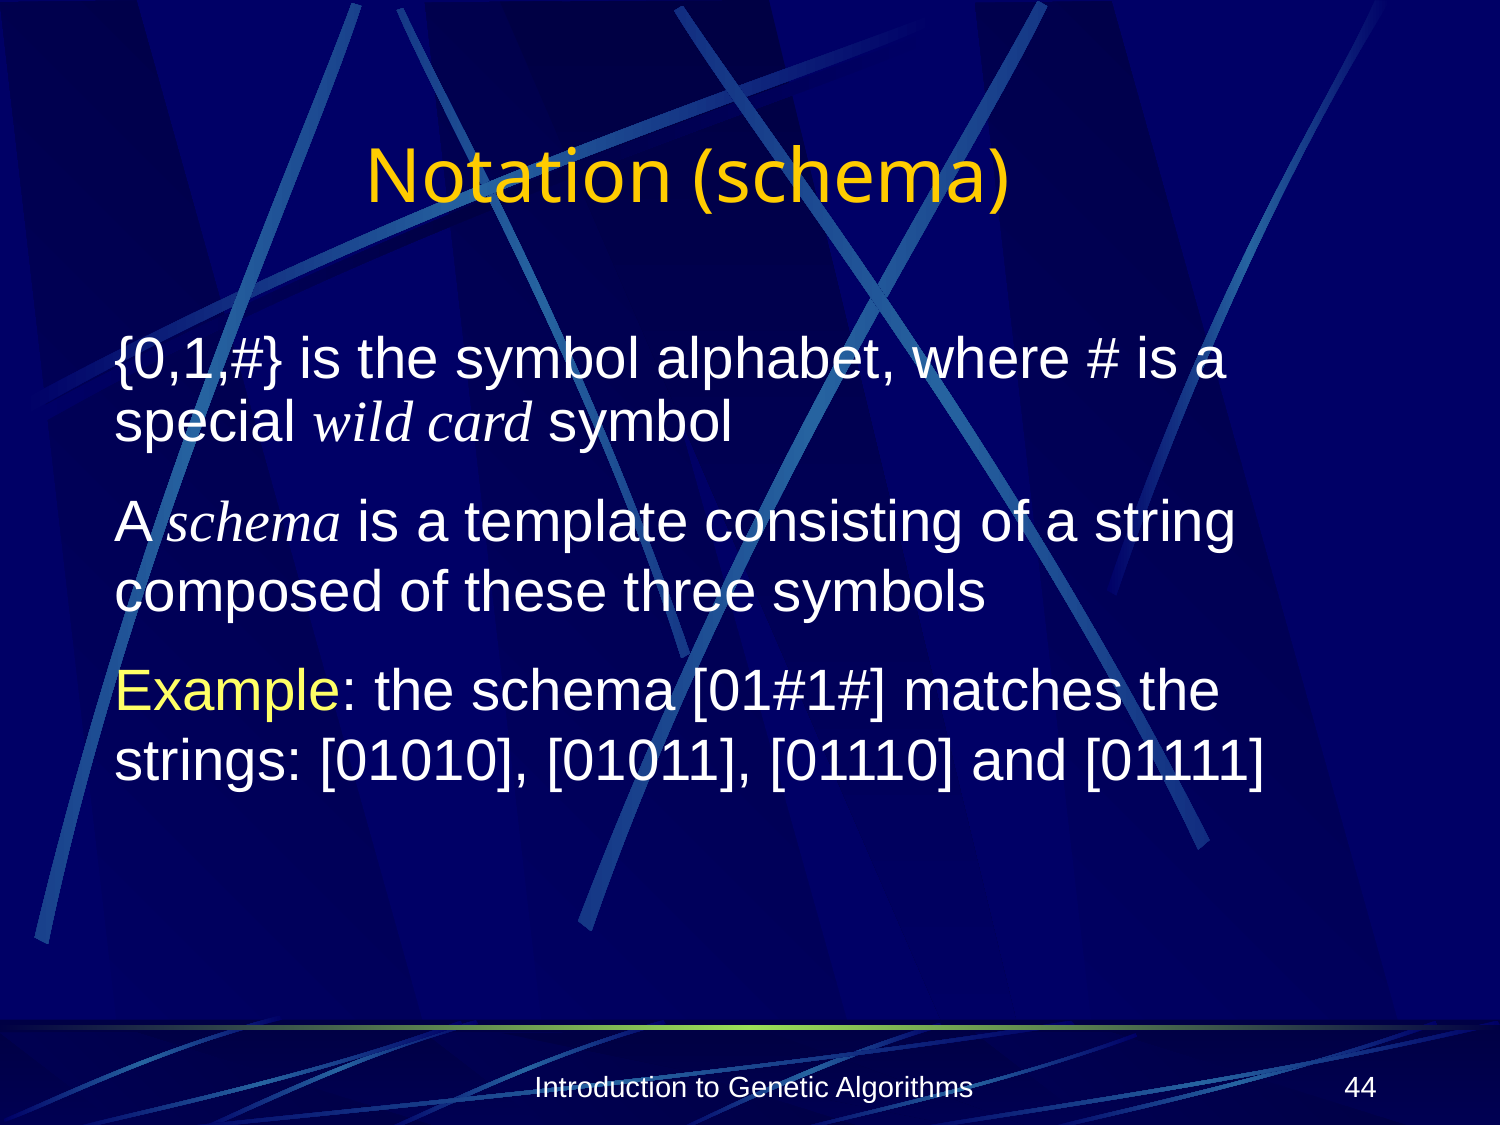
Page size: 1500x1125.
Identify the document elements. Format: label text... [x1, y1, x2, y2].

title Notation (schema) [112, 119, 1263, 226]
footer Introduction to Genetic Algorithms [516, 1035, 993, 1111]
text_box {0,1,#} is the symbol alphabet, where # is a special wild card symbol A schema is a template consisting of a string composed of these three symbols Example: the schema [01#1#] matches the strings: [01010], [01011], [01110] and [01111] [99, 320, 1363, 836]
slide_number 44 [1079, 1035, 1393, 1111]
text_box [87, 262, 1450, 368]
